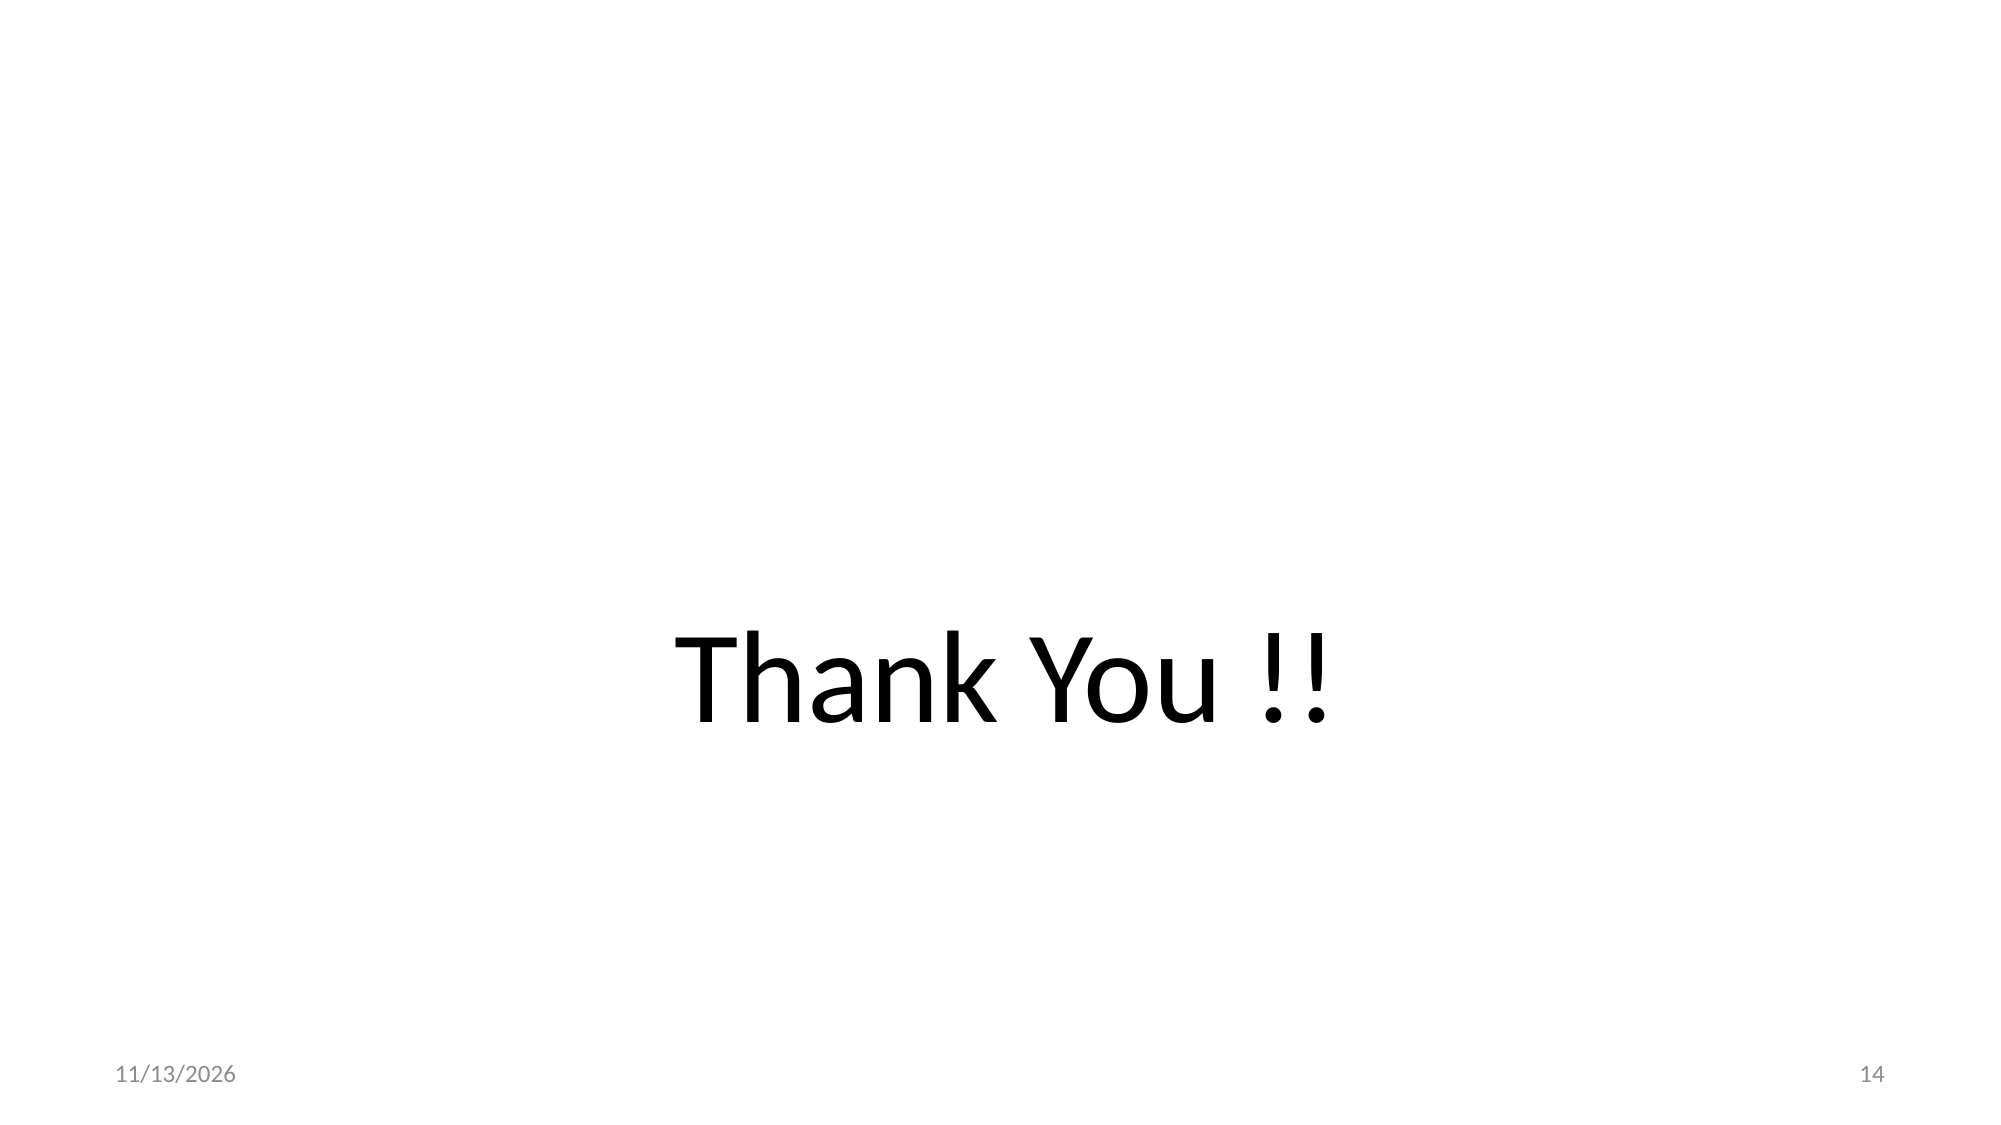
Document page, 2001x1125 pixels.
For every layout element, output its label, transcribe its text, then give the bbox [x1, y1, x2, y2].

slide_number 14 [1433, 1042, 1900, 1103]
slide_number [99, 1042, 567, 1103]
list Thank You !! [106, 398, 1907, 757]
